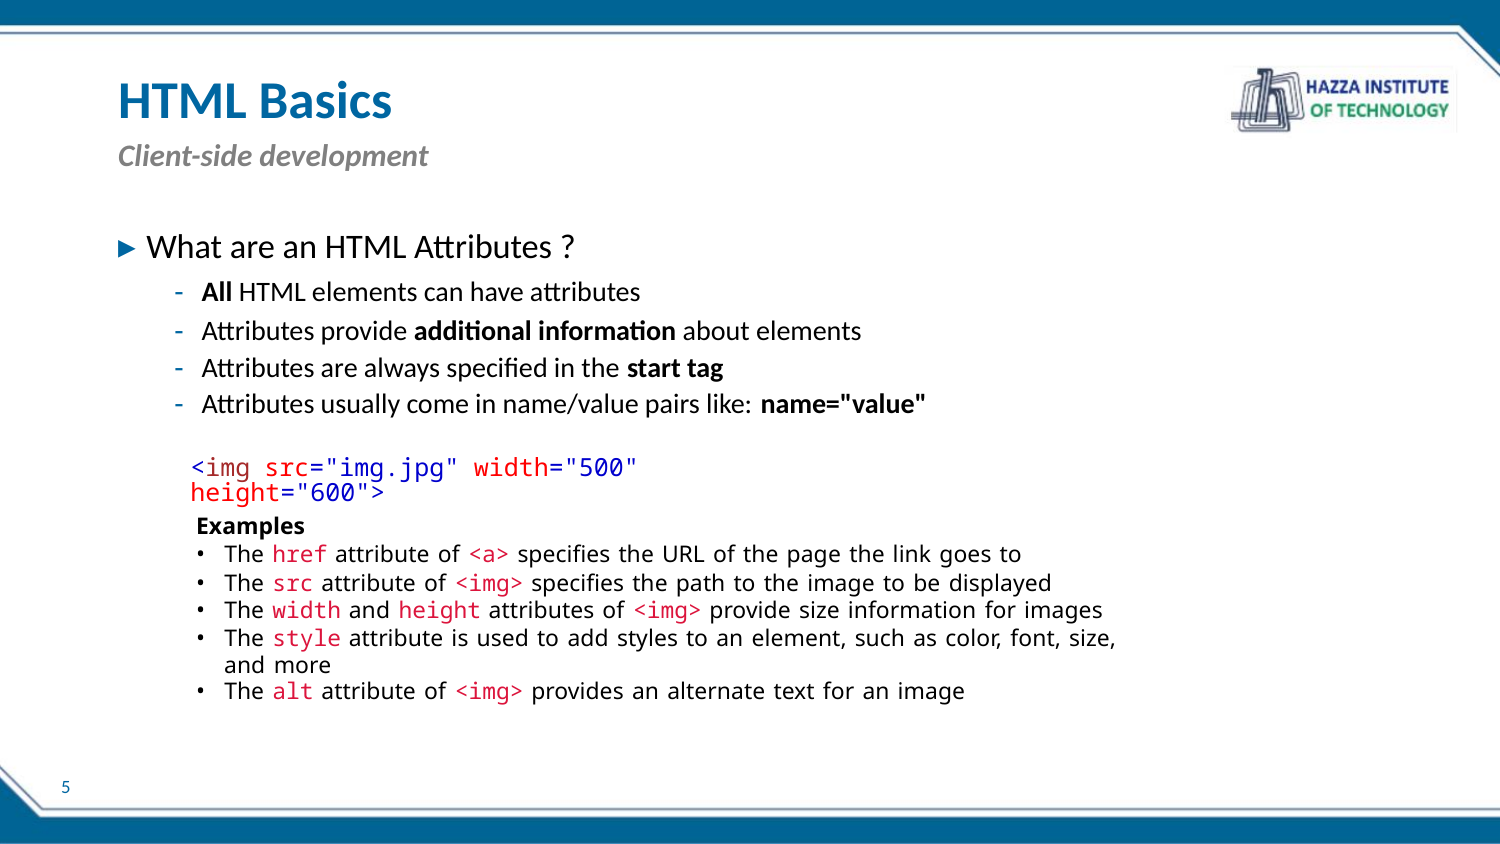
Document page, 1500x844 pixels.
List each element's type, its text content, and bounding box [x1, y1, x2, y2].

text_box • The href attribute of <a> specifies the URL of the page the link goes to • The src attribute of <img> specifies the path to the image to be displayed • The width and height attributes of <img> provide size information for images • The style attribute is used to add styles to an element, such as color, font, size, and more [196, 539, 1179, 679]
text_box HTML Basics Client-side development [118, 76, 456, 173]
text_box <img src="img.jpg" width="500" height="600"> [190, 456, 823, 507]
text_box [0, 0, 1500, 844]
text_box ▸ What are an HTML Attributes ? [118, 230, 606, 267]
text_box - Attributes provide additional information about elements - Attributes are always specified in the start tag - Attributes usually come in name/value pairs like: name="value" [174, 313, 960, 420]
text_box - All HTML elements can have attributes [174, 274, 671, 308]
text_box 5 [61, 778, 96, 797]
text_box Examples [196, 511, 345, 539]
text_box • The alt attribute of <img> provides an alternate text for an image [196, 676, 1007, 705]
